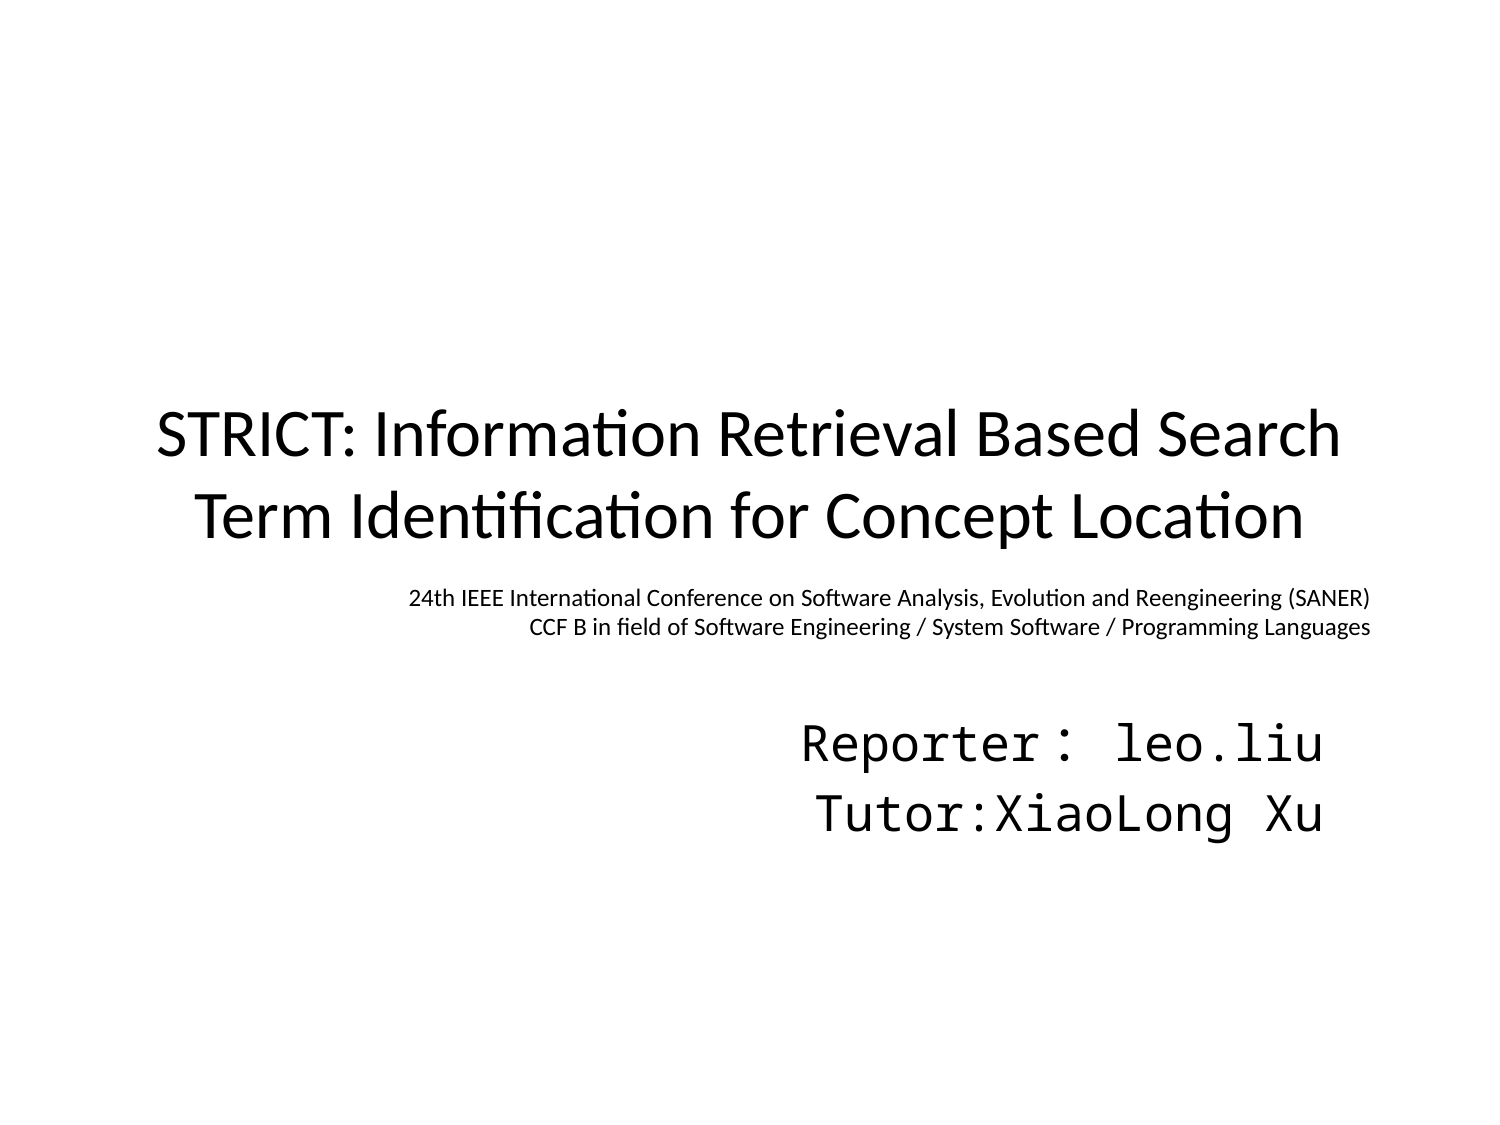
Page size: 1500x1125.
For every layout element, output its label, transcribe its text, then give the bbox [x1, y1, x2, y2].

subtitle Reporter：leo.liu Tutor:XiaoLong Xu [289, 704, 1340, 992]
text_box 24th IEEE International Conference on Software Analysis, Evolution and Reengineering (SANER) CCF B in field of Software Engineering / System Software / Programming Languages [112, 550, 1388, 672]
title STRICT: Information Retrieval Based Search Term Identification for Concept Location [112, 349, 1388, 550]
